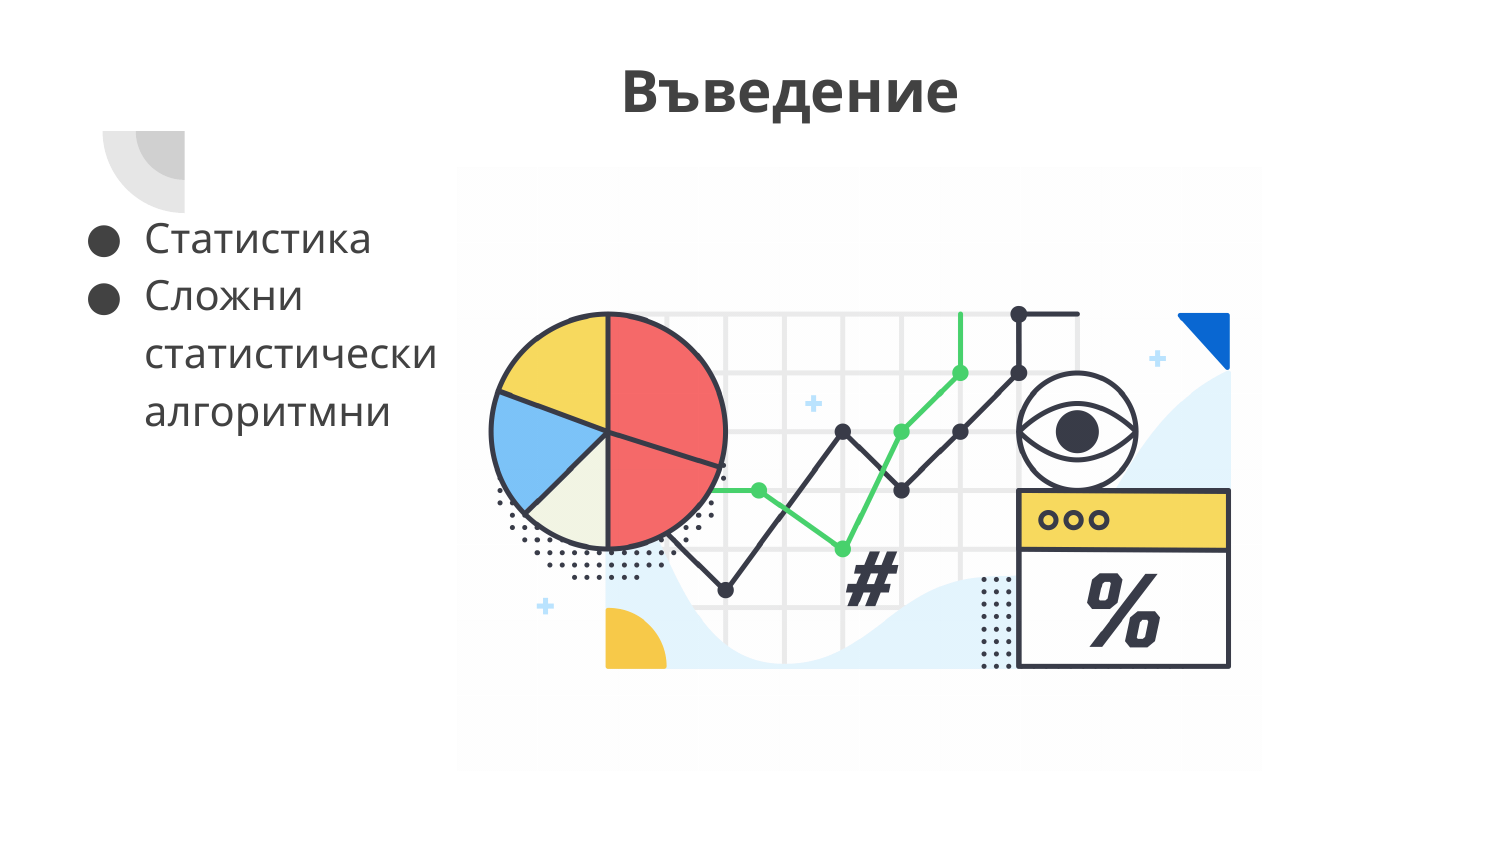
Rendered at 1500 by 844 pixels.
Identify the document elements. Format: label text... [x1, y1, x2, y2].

picture [457, 167, 1262, 771]
title Въведение [213, 38, 1368, 203]
list Статистика Сложни статистически алгоритмни [54, 189, 452, 750]
